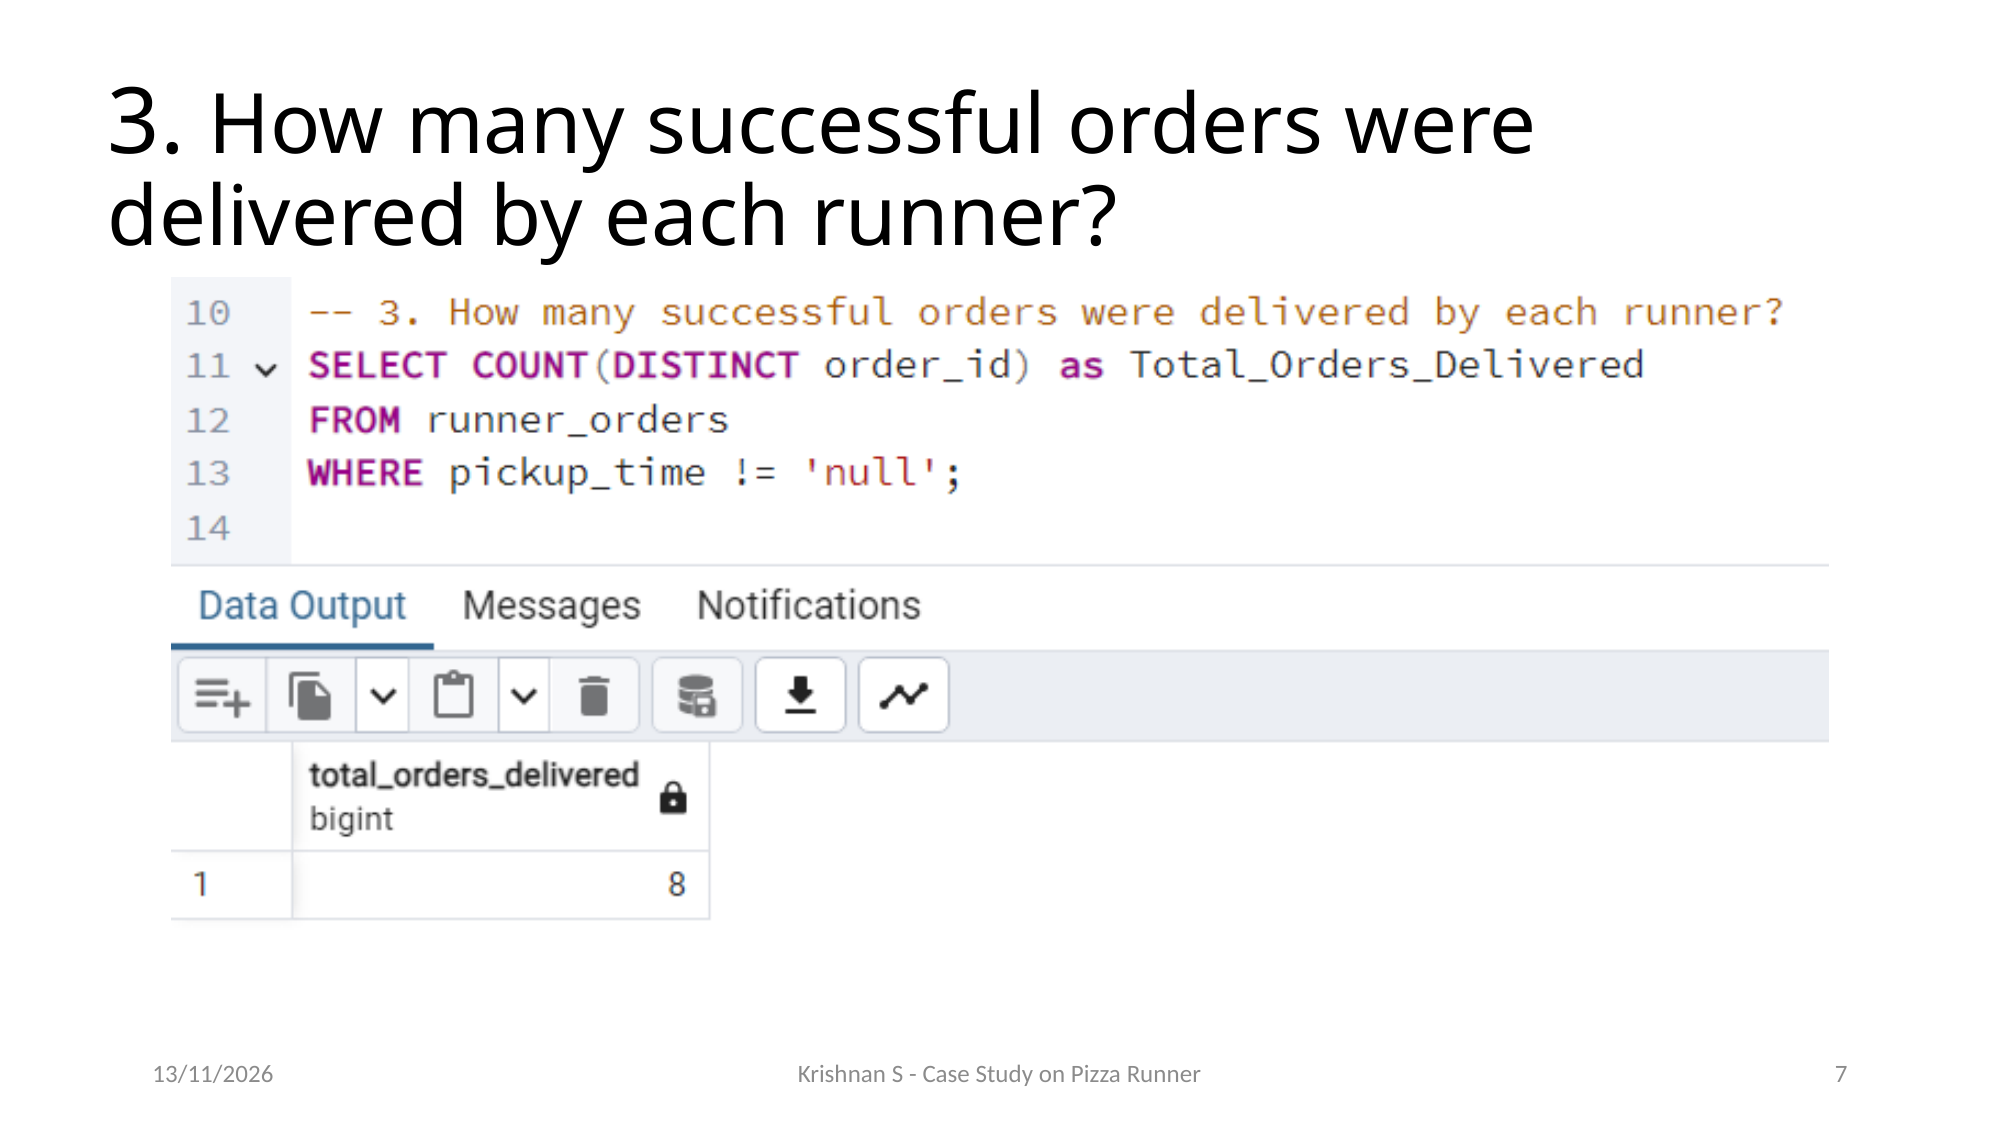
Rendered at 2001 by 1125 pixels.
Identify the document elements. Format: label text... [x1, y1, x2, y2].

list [171, 277, 1829, 936]
slide_number 7 [1412, 1042, 1863, 1103]
title 3. How many successful orders were delivered by each runner? [92, 59, 1909, 278]
footer Krishnan S - Case Study on Pizza Runner [662, 1042, 1338, 1103]
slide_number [137, 1042, 588, 1103]
